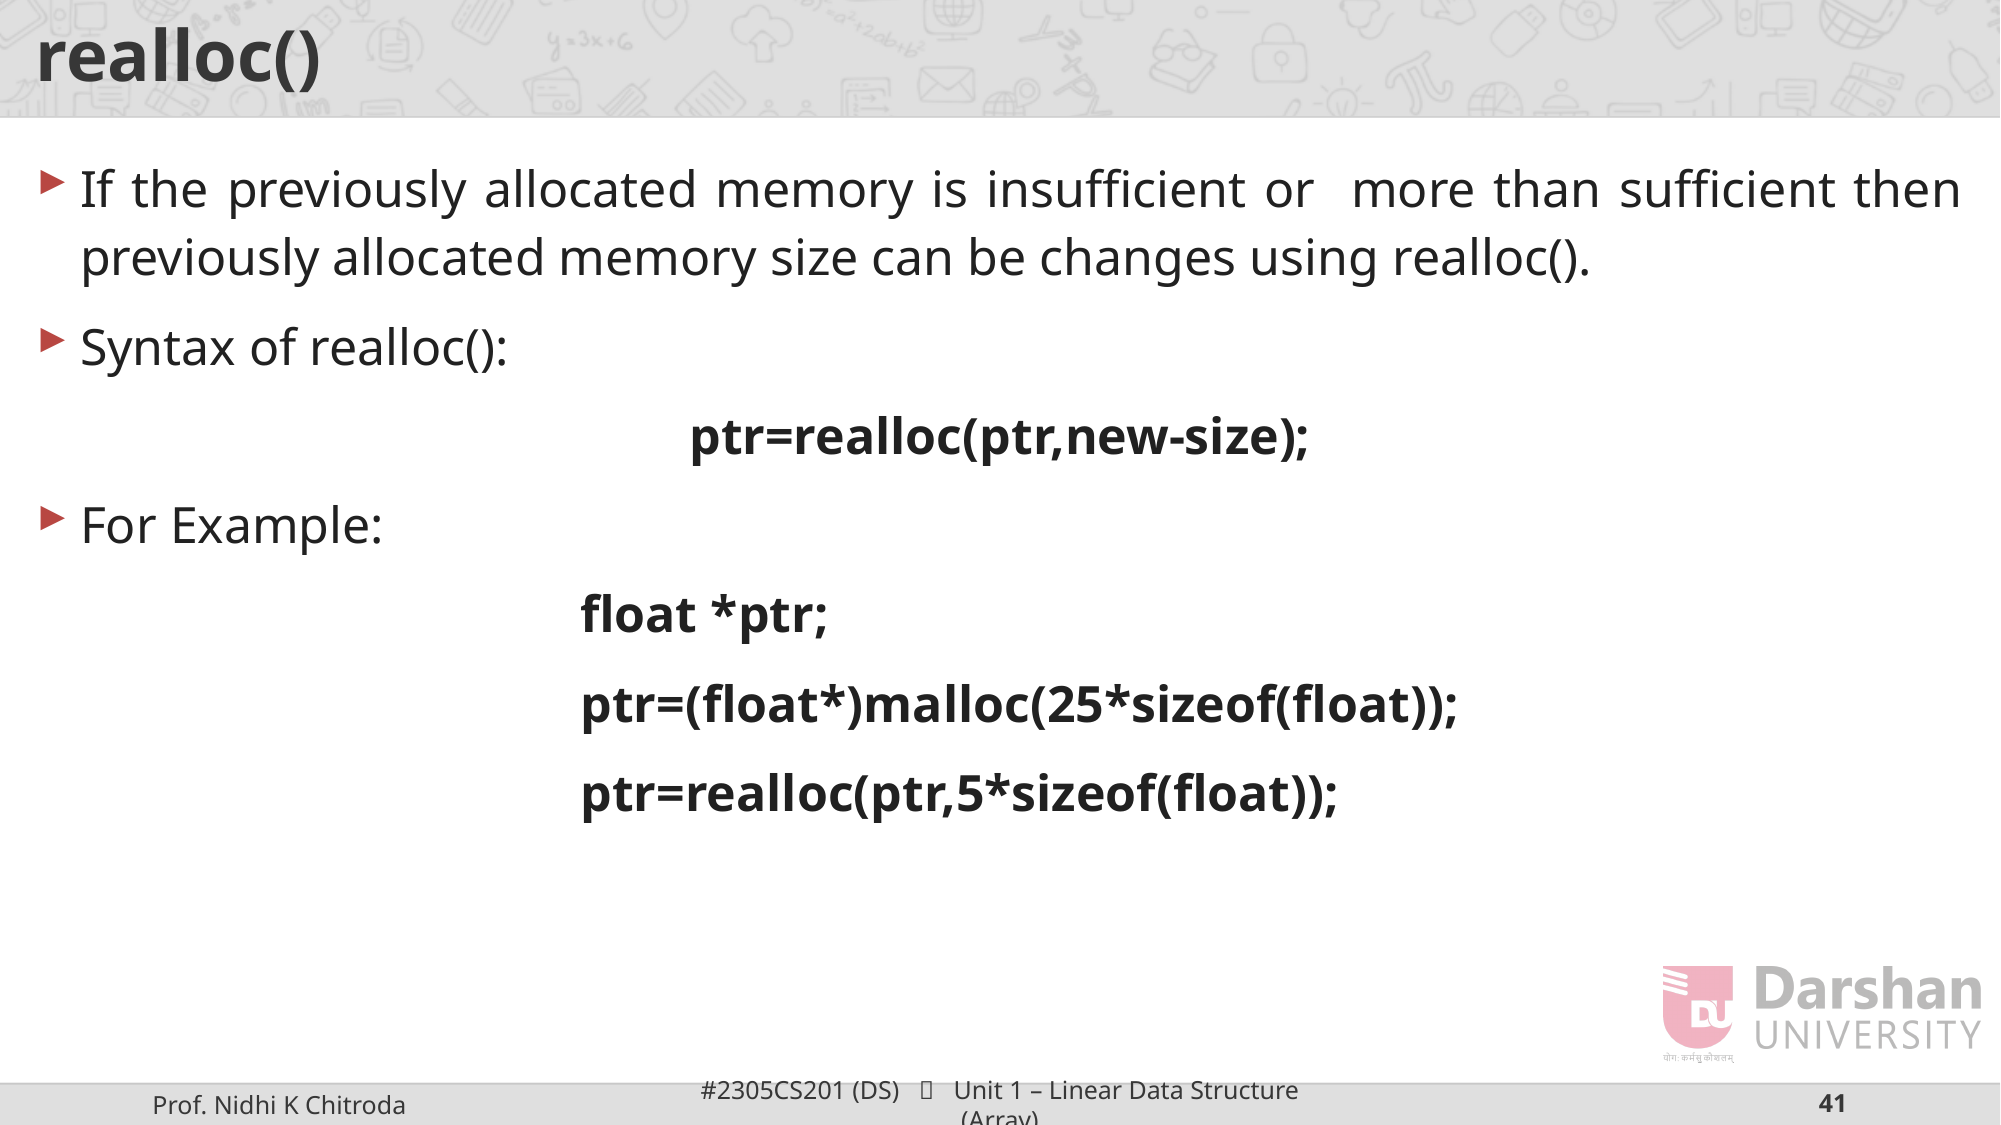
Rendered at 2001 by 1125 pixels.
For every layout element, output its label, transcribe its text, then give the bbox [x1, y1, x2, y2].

list Dynamically allocated memory with either calloc() or malloc() does not get return on its own. The programmer must use free() explicitly to release space. Syntax of free(): free(ptr); For Example: float *ptr; ptr=(float*)malloc(25*sizeof(float)); free(ptr); [1663, 966, 1981, 1063]
list If the previously allocated memory is insufficient or more than sufficient then previously allocated memory size can be changes using realloc(). Syntax of realloc(): ptr=realloc(ptr,new-size); For Example: float *ptr; ptr=(float*)malloc(25*sizeof(float)); ptr=realloc(ptr,5*sizeof(float)); [21, 141, 1979, 1059]
title realloc() [0, 0, 2000, 117]
